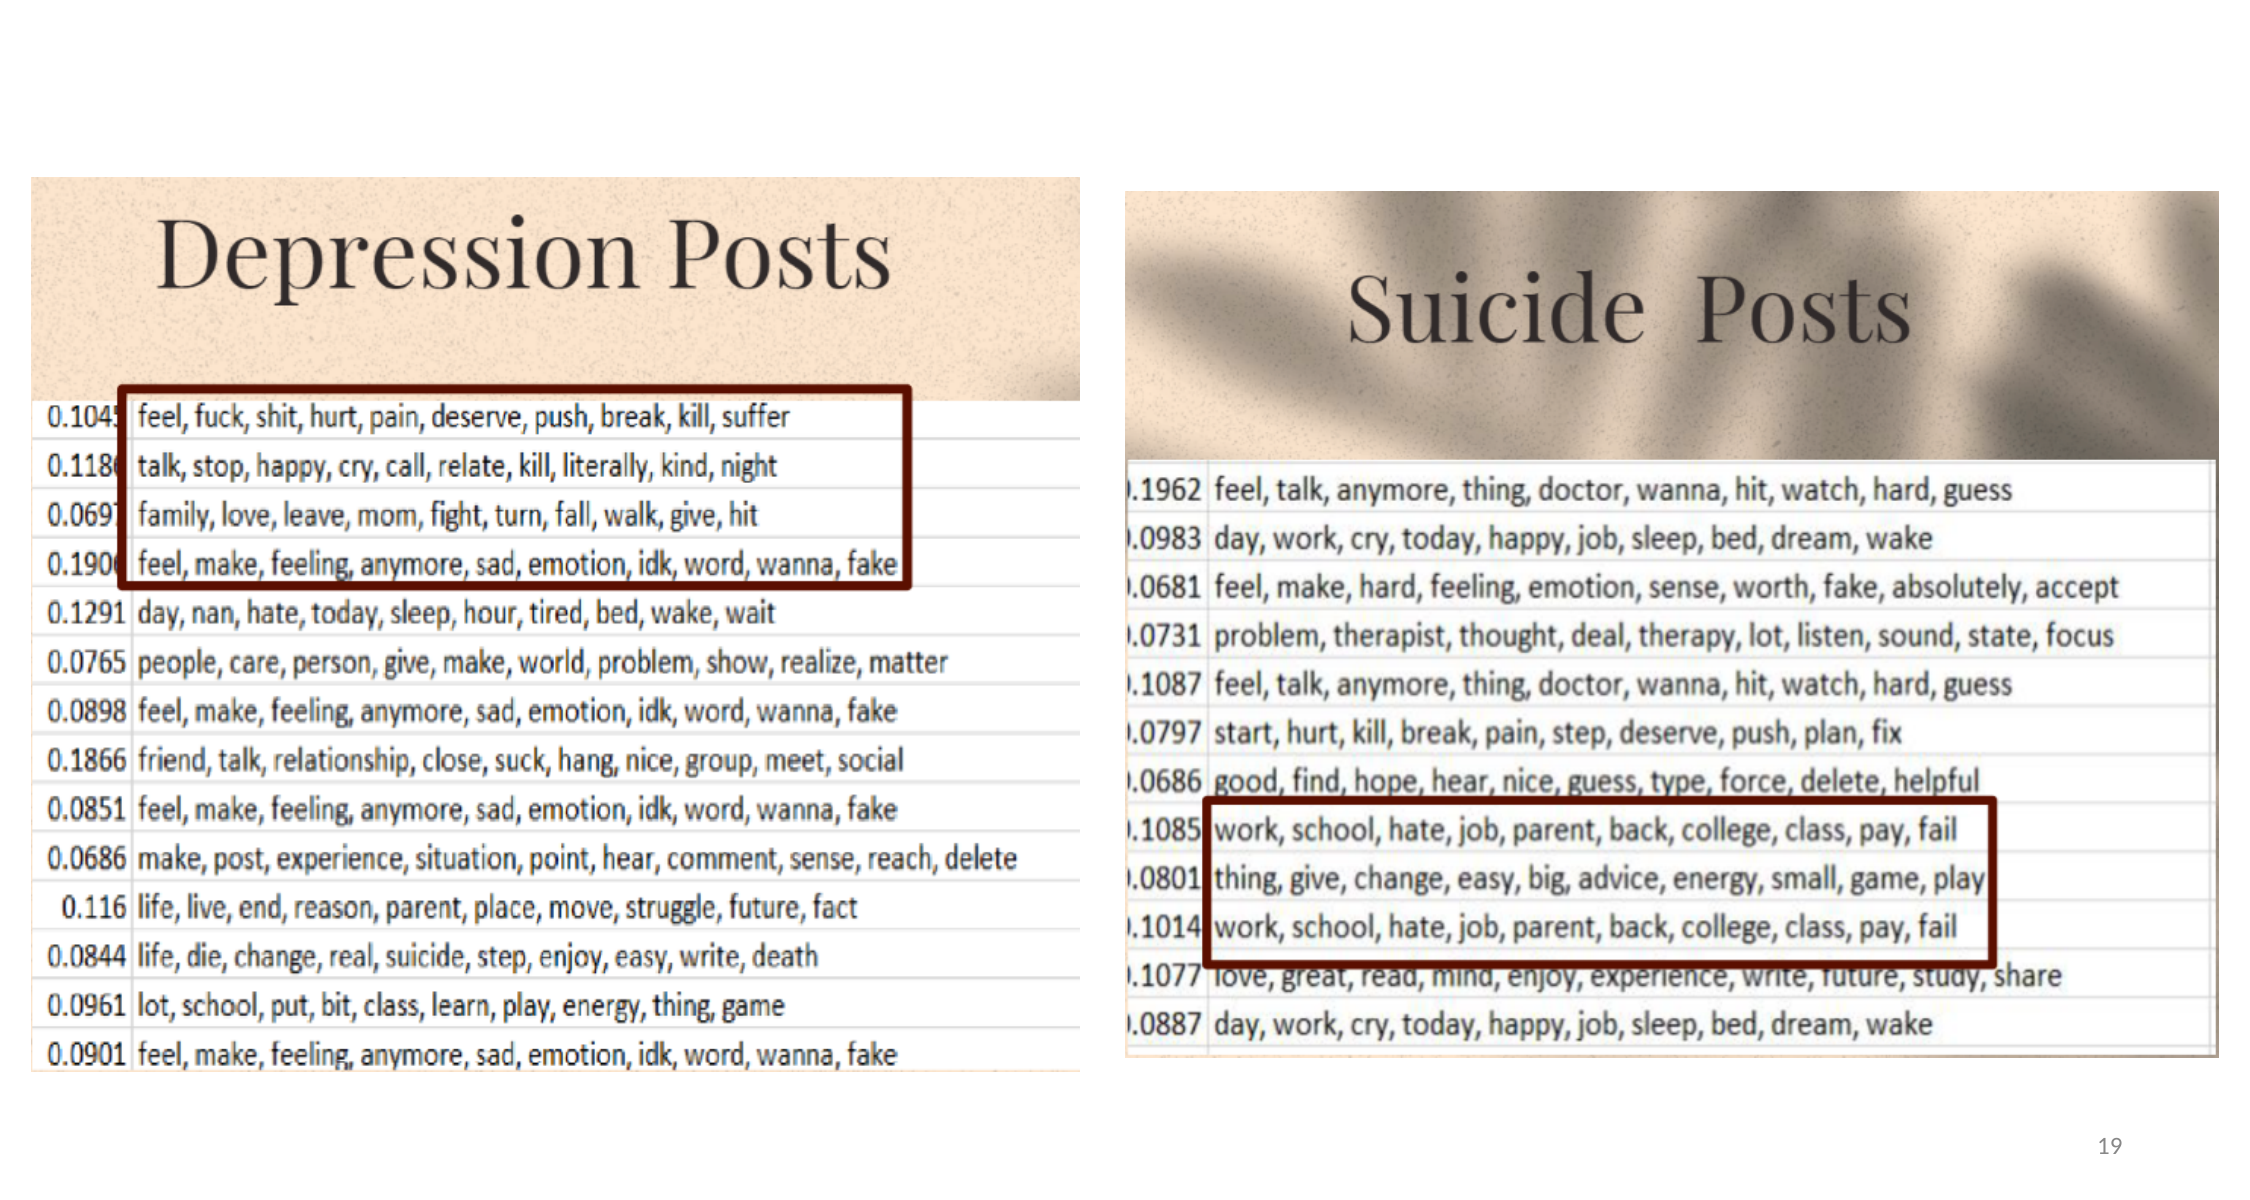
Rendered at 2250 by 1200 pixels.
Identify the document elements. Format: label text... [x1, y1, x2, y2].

picture [1124, 191, 2219, 1058]
picture [31, 177, 1080, 1073]
slide_number ‹#› [1612, 1112, 2138, 1177]
